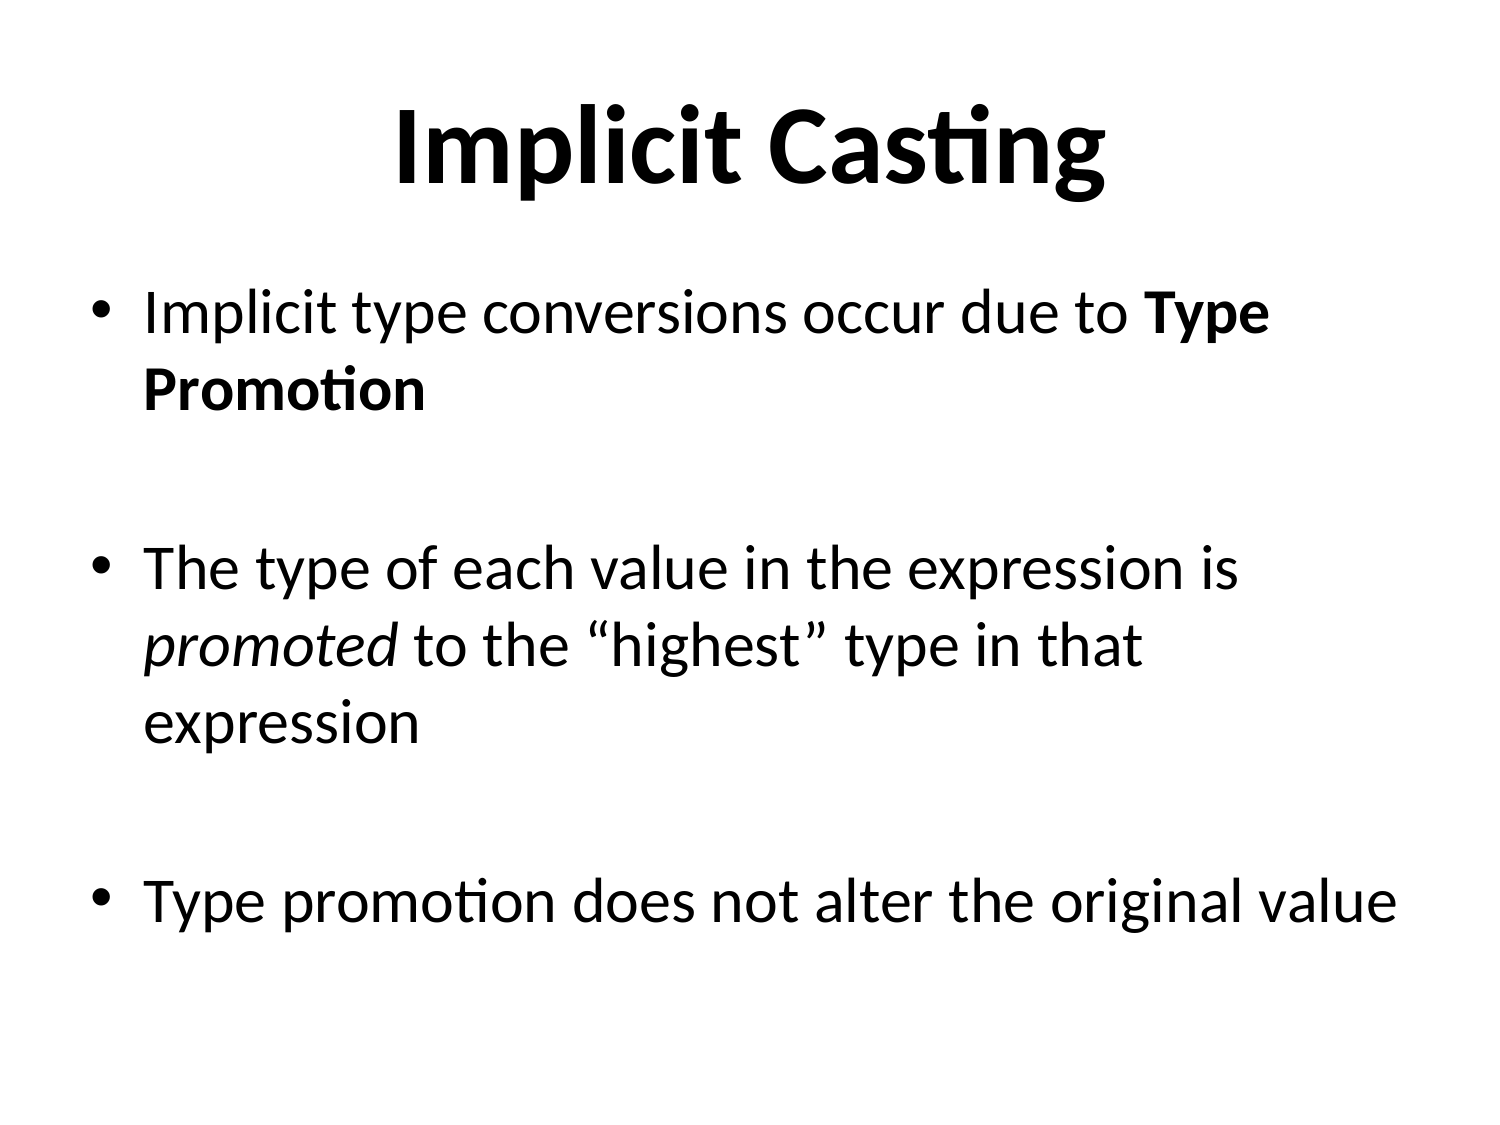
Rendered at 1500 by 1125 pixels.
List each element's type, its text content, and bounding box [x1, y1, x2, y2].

list Implicit type conversions occur due to Type Promotion The type of each value in the expression is promoted to the “highest” type in that expression Type promotion does not alter the original value [75, 262, 1425, 1005]
title Implicit Casting [75, 45, 1425, 233]
